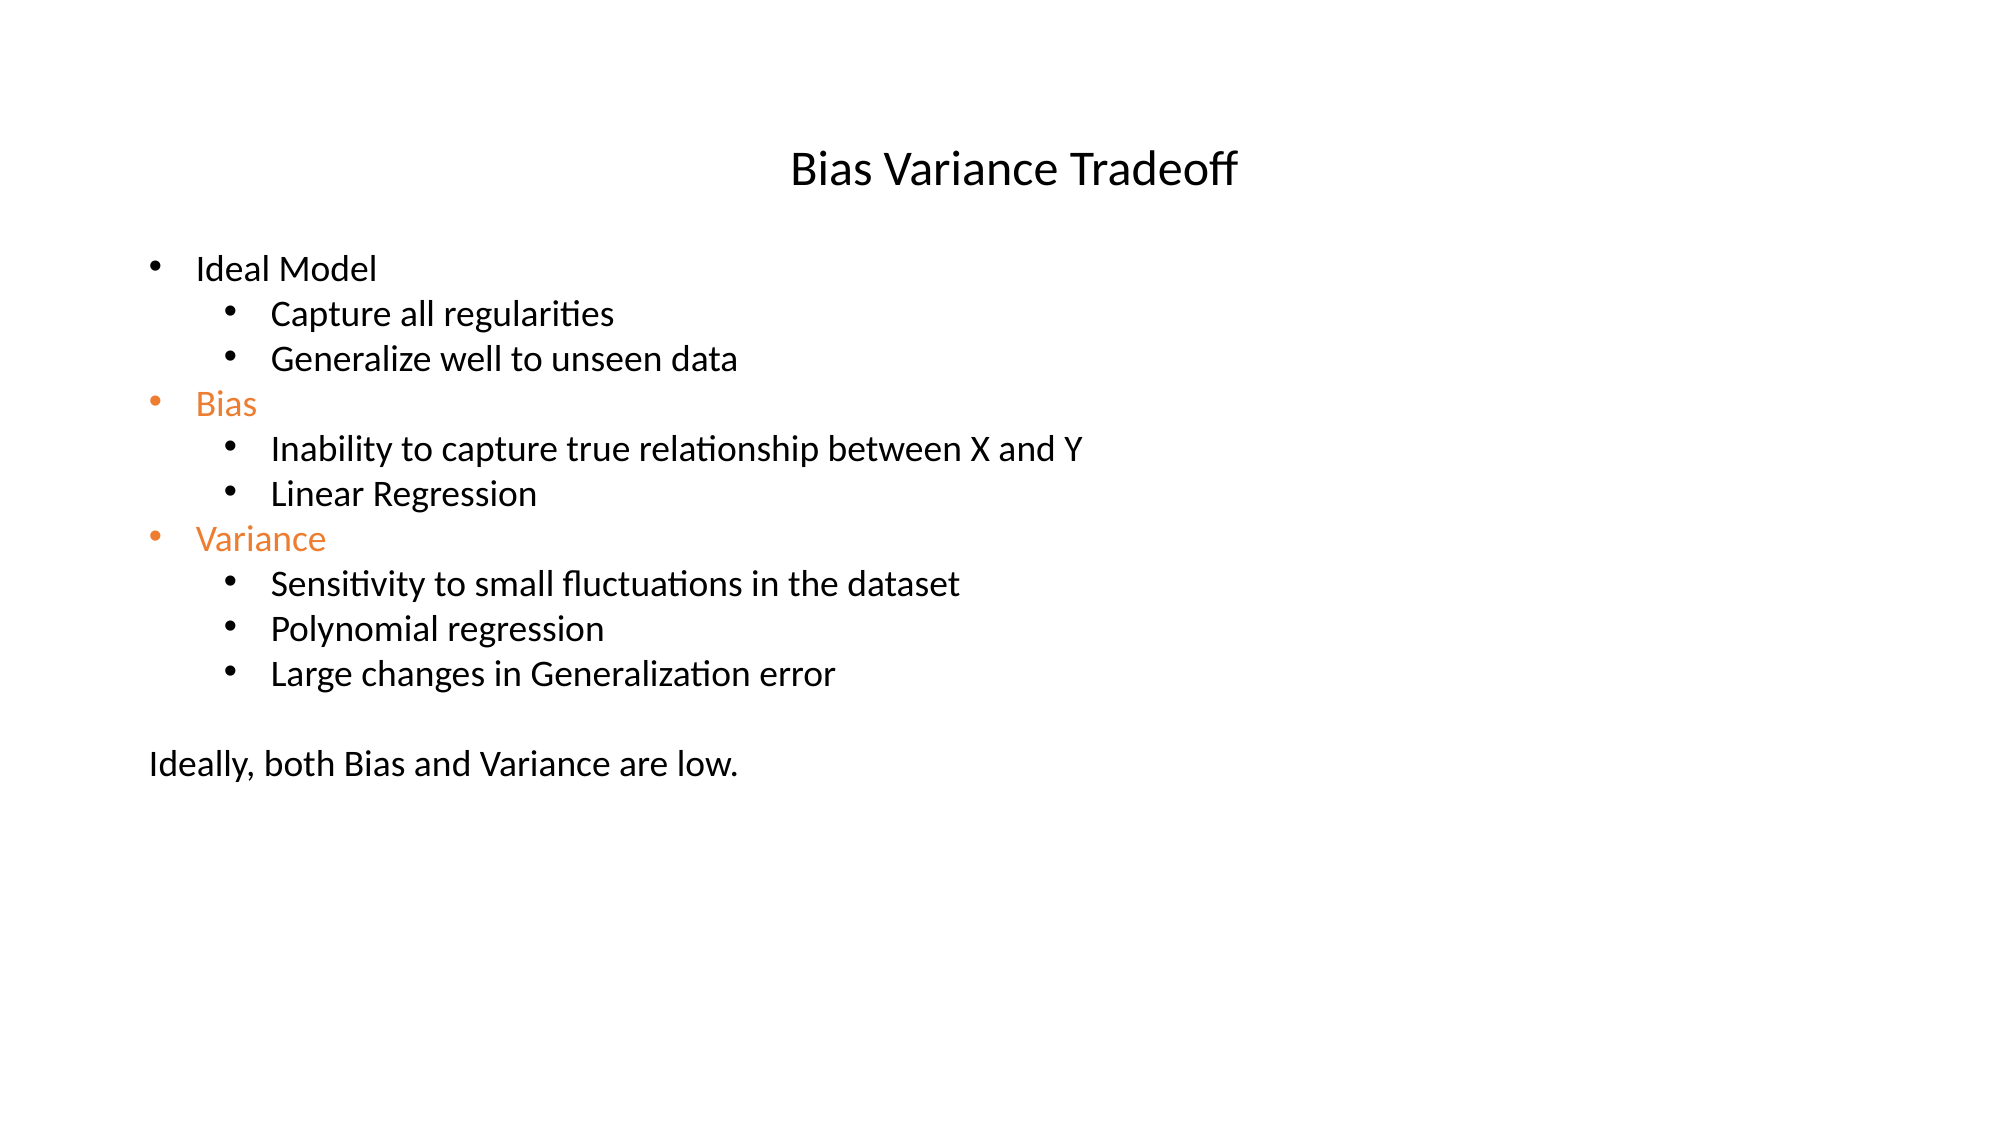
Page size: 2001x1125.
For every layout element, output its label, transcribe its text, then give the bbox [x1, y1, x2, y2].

text_box Ideal Model Capture all regularities Generalize well to unseen data Bias Inability to capture true relationship between X and Y Linear Regression Variance Sensitivity to small fluctuations in the dataset Polynomial regression Large changes in Generalization error Ideally, both Bias and Variance are low. [134, 236, 1845, 791]
text_box Bias Variance Tradeoff [159, 128, 1870, 203]
